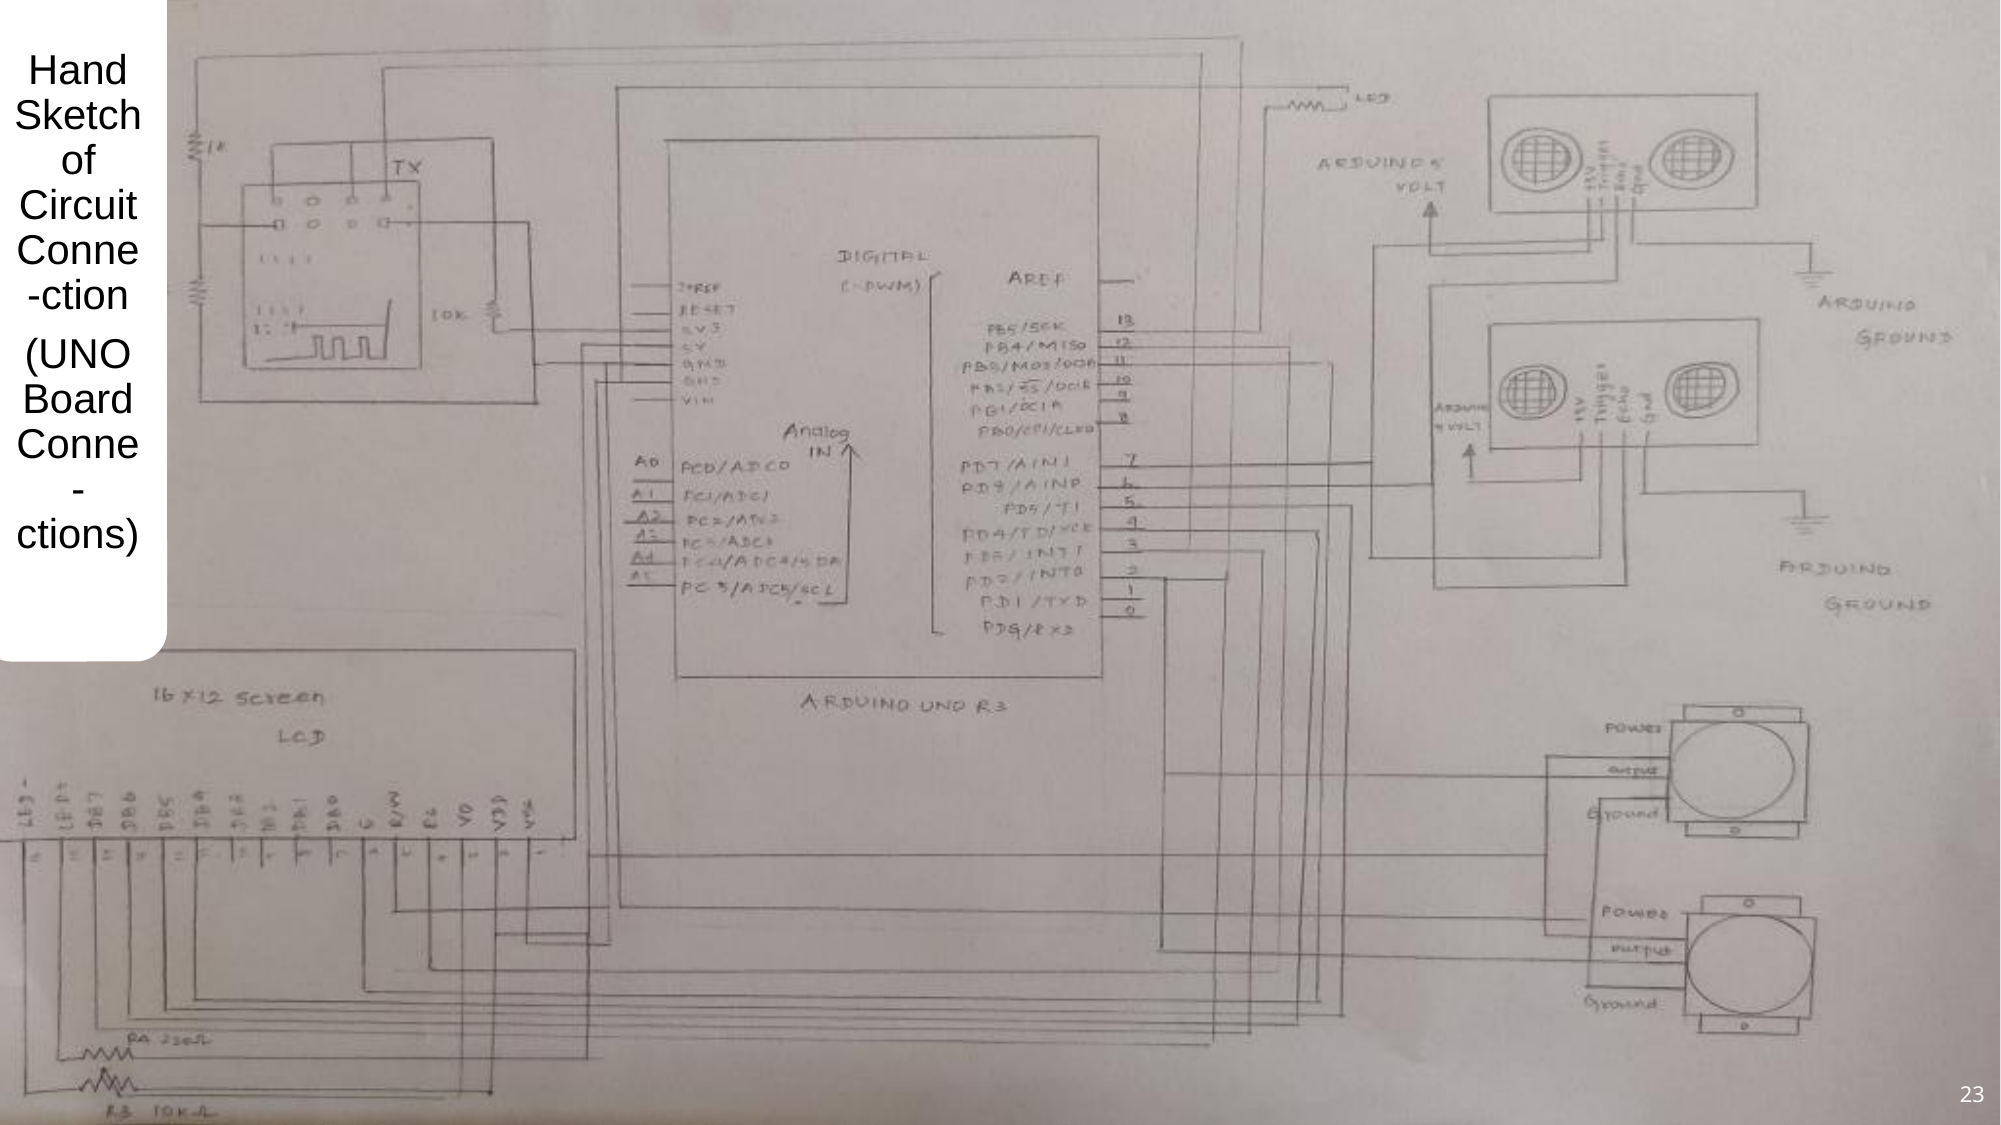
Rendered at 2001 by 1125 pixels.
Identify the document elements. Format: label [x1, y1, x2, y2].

picture [0, 0, 2000, 1125]
text_box [0, 0, 168, 696]
